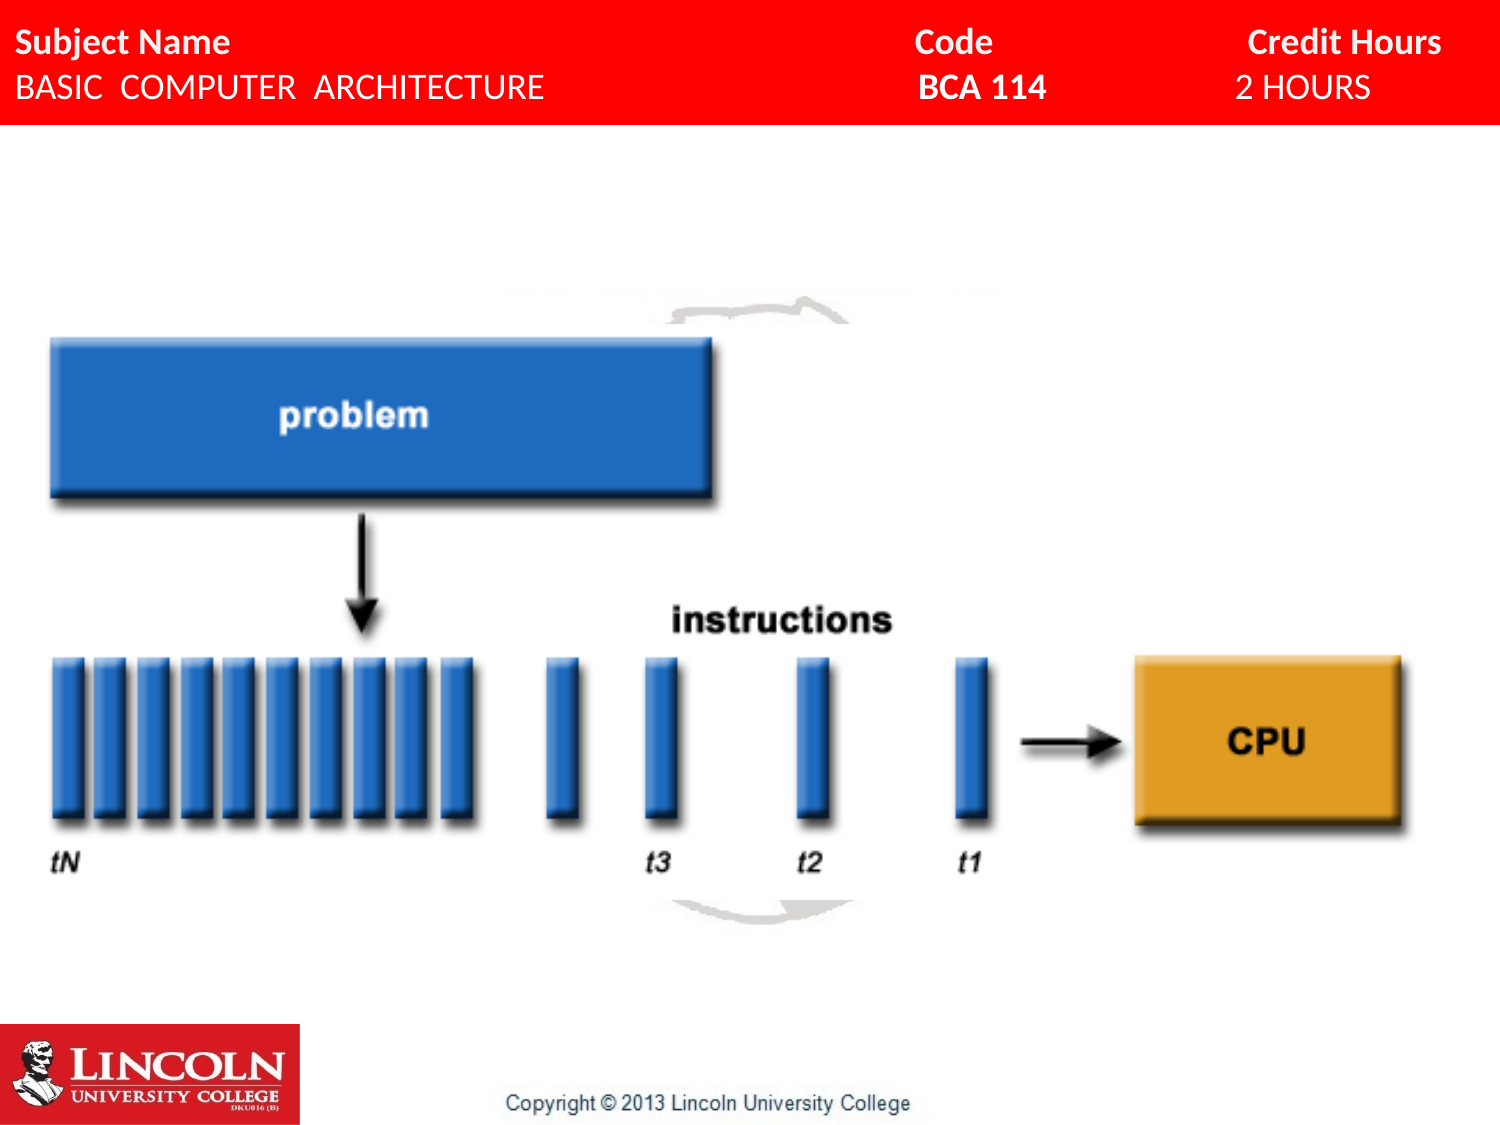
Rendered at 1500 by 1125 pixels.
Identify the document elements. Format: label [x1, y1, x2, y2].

picture [487, 1082, 936, 1125]
picture [0, 1024, 300, 1125]
picture [37, 287, 1426, 950]
